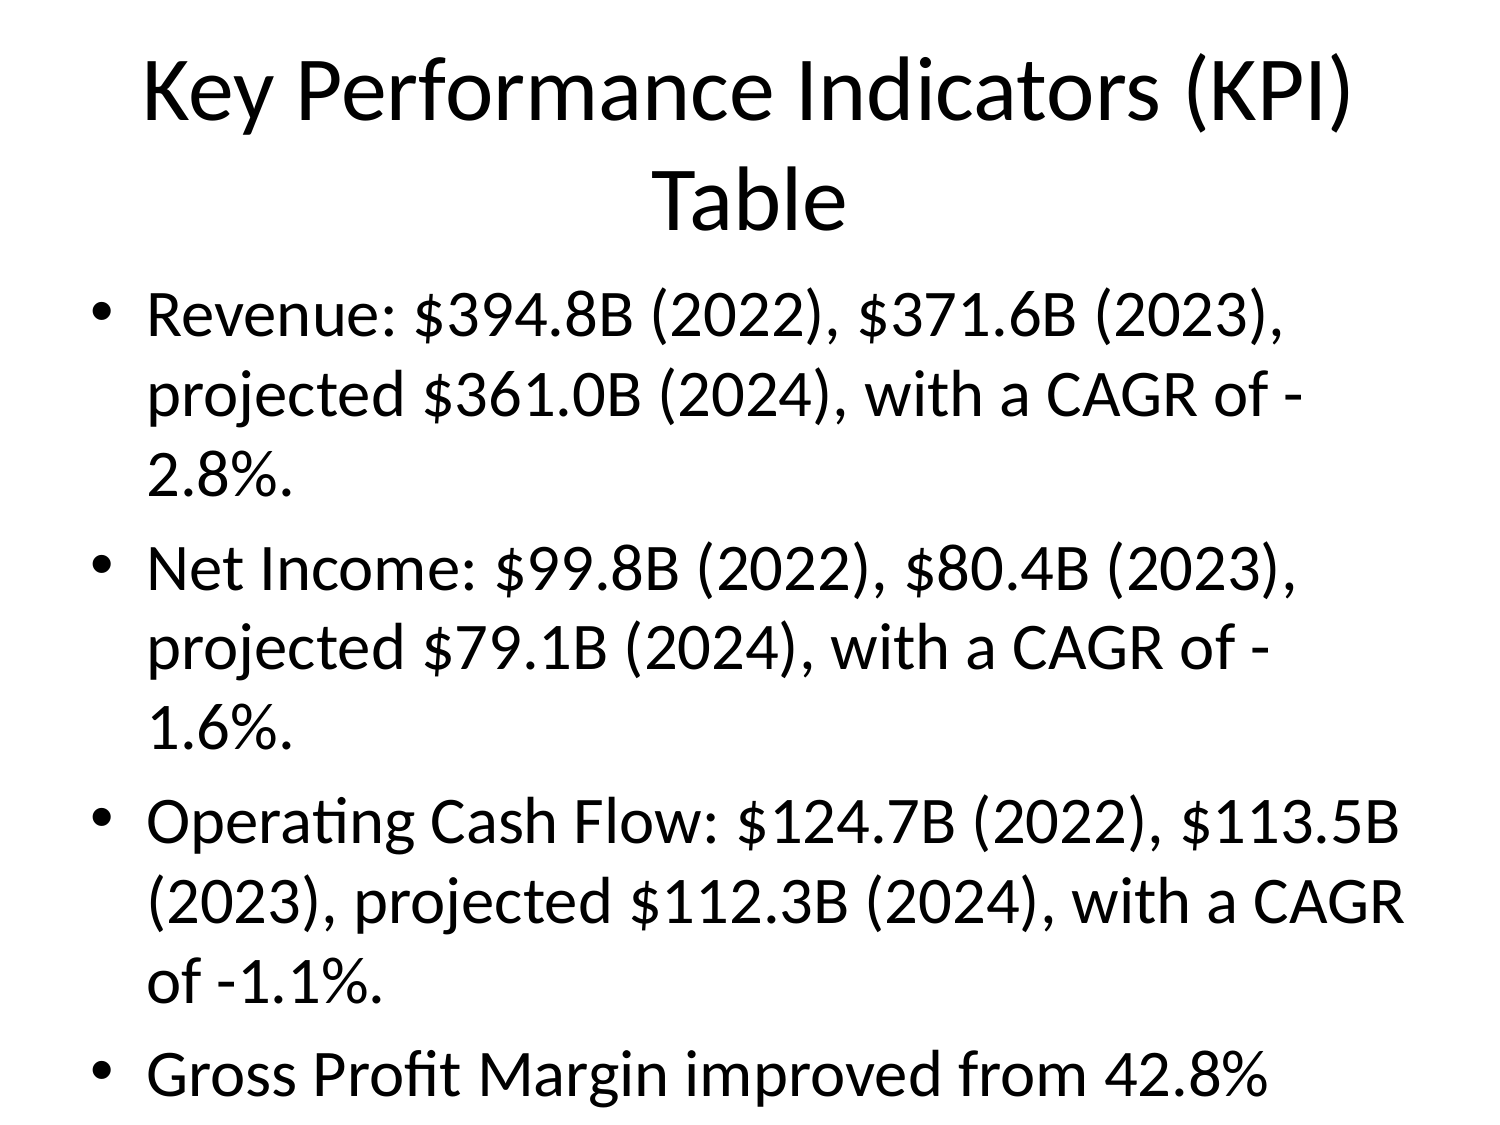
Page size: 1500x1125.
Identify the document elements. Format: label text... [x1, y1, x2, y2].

list Revenue: $394.8B (2022), $371.6B (2023), projected $361.0B (2024), with a CAGR of -2.8%. Net Income: $99.8B (2022), $80.4B (2023), projected $79.1B (2024), with a CAGR of -1.6%. Operating Cash Flow: $124.7B (2022), $113.5B (2023), projected $112.3B (2024), with a CAGR of -1.1%. Gross Profit Margin improved from 42.8% (2022) to 42.9% (projected 2024). Operating Expenses Ratio decreased from 15.4% (2022) to 14.8% (projected 2024). [75, 262, 1425, 1005]
title Key Performance Indicators (KPI) Table [75, 45, 1425, 233]
